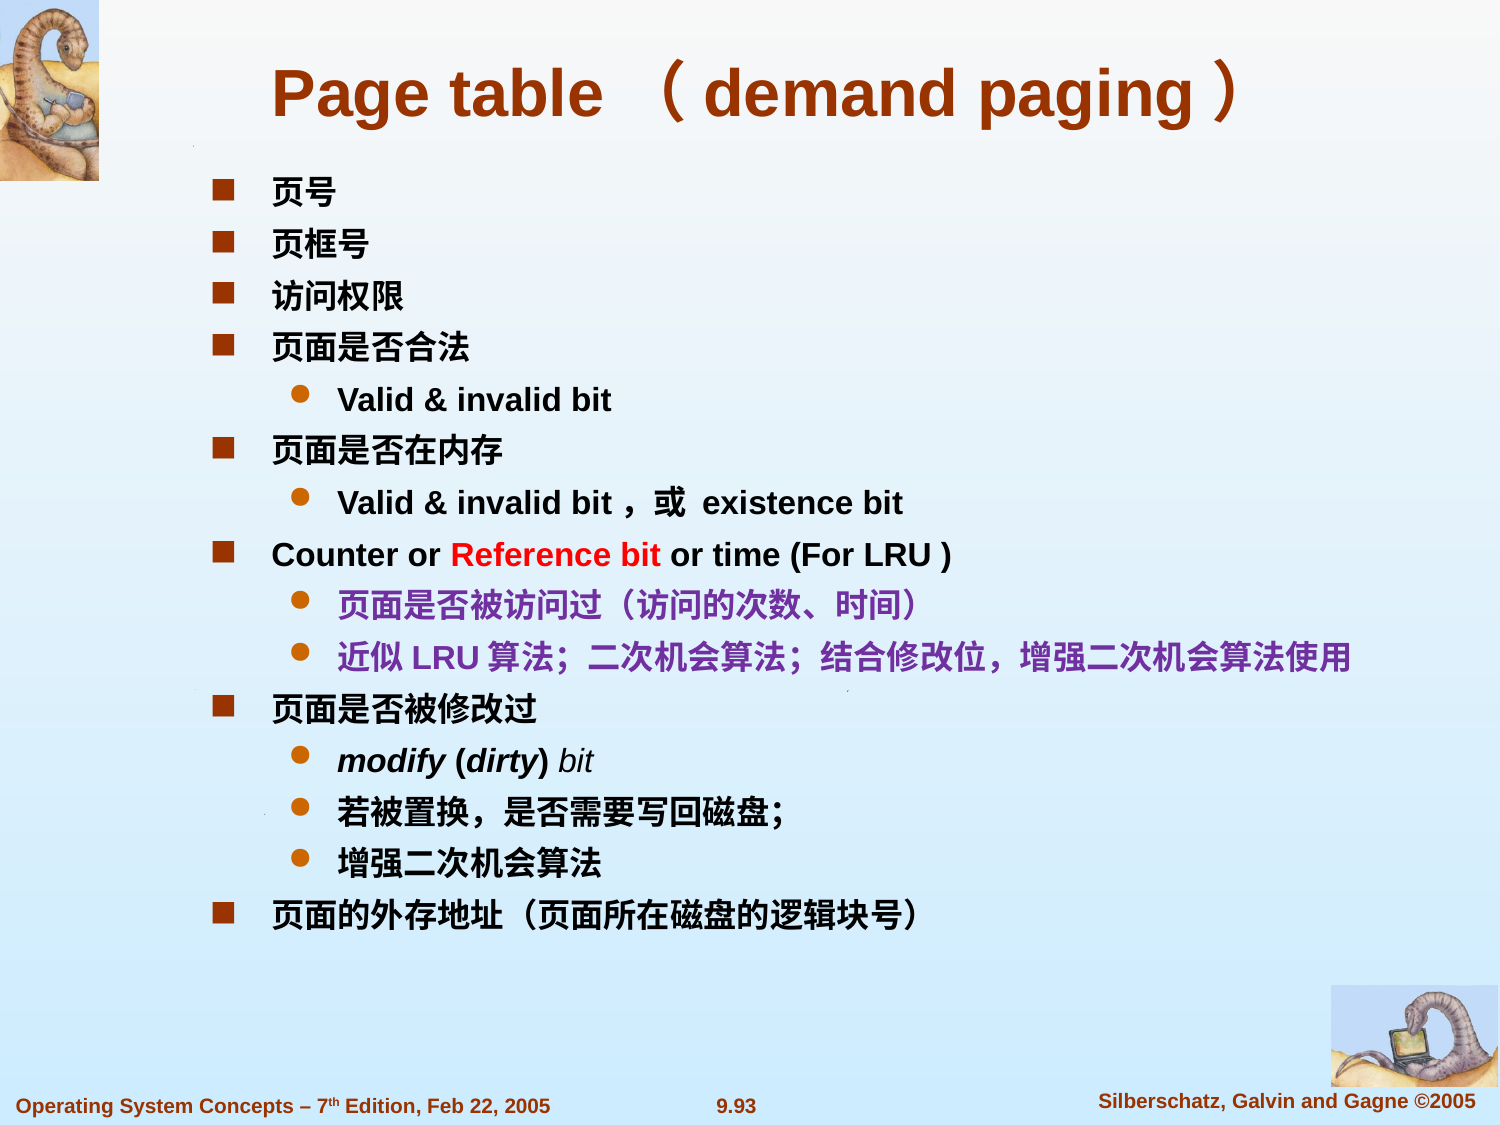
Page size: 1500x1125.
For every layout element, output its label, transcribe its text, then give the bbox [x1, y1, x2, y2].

picture [1331, 985, 1498, 1087]
title Page table（demand paging） [112, 37, 1438, 138]
picture [0, 0, 99, 181]
list 页号 页框号 访问权限 页面是否合法 Valid & invalid bit 页面是否在内存 Valid & invalid bit，或 existence bit Counter or Reference bit or time (For LRU ) 页面是否被访问过（访问的次数、时间） 近似LRU算法；二次机会算法；结合修改位，增强二次机会算法使用 页面是否被修改过 modify (dirty) bit 若被置换，是否需要写回磁盘； 增强二次机会算法 页面的外存地址（页面所在磁盘的逻辑块号） [200, 164, 1403, 1049]
